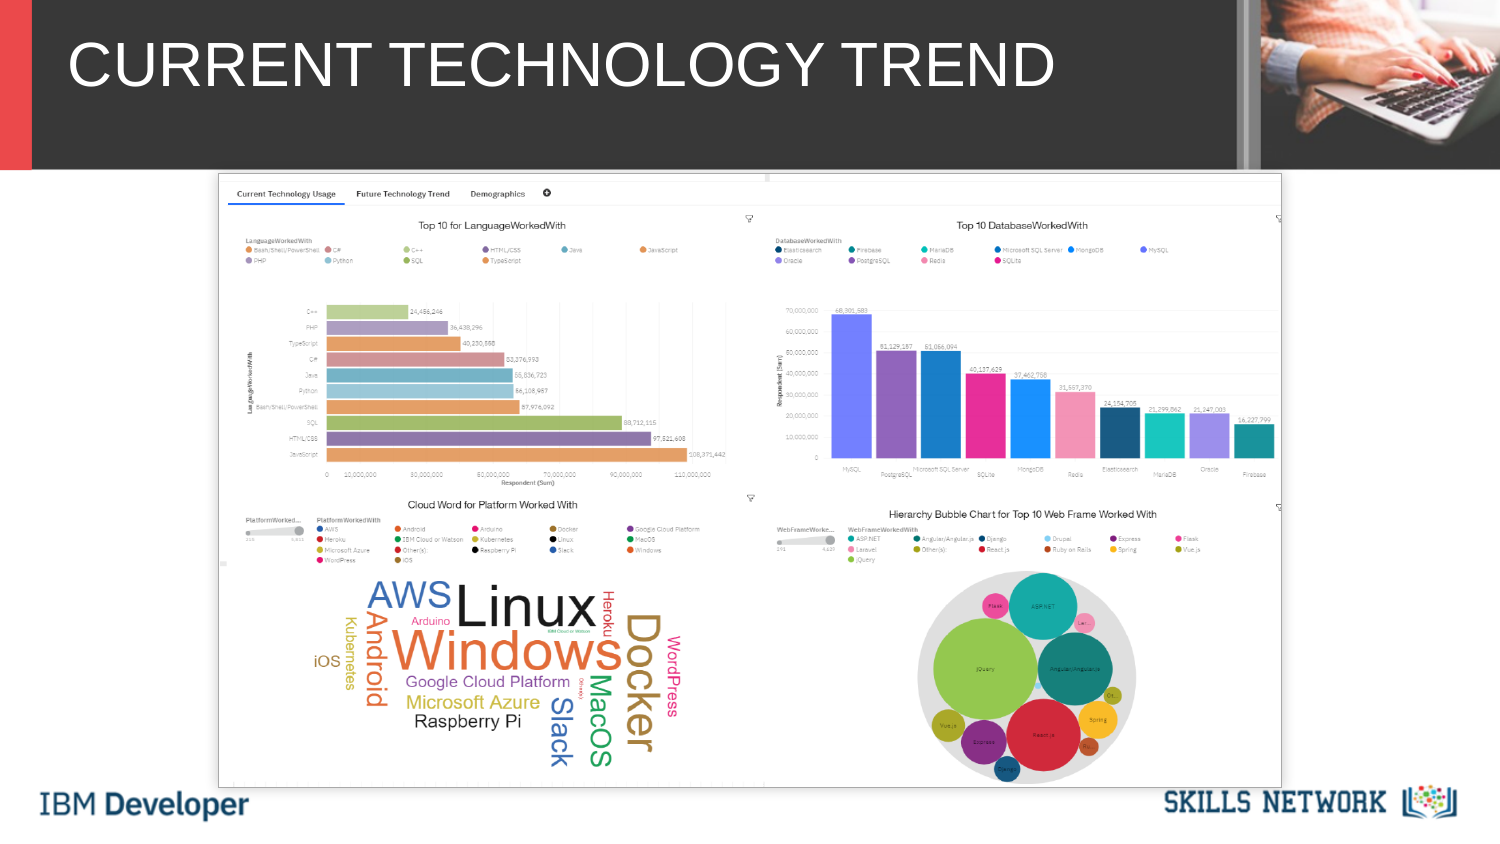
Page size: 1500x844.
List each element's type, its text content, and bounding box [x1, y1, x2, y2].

picture [0, 0, 1500, 844]
list CURRENT TECHNOLOGY TREND [53, 13, 1235, 109]
